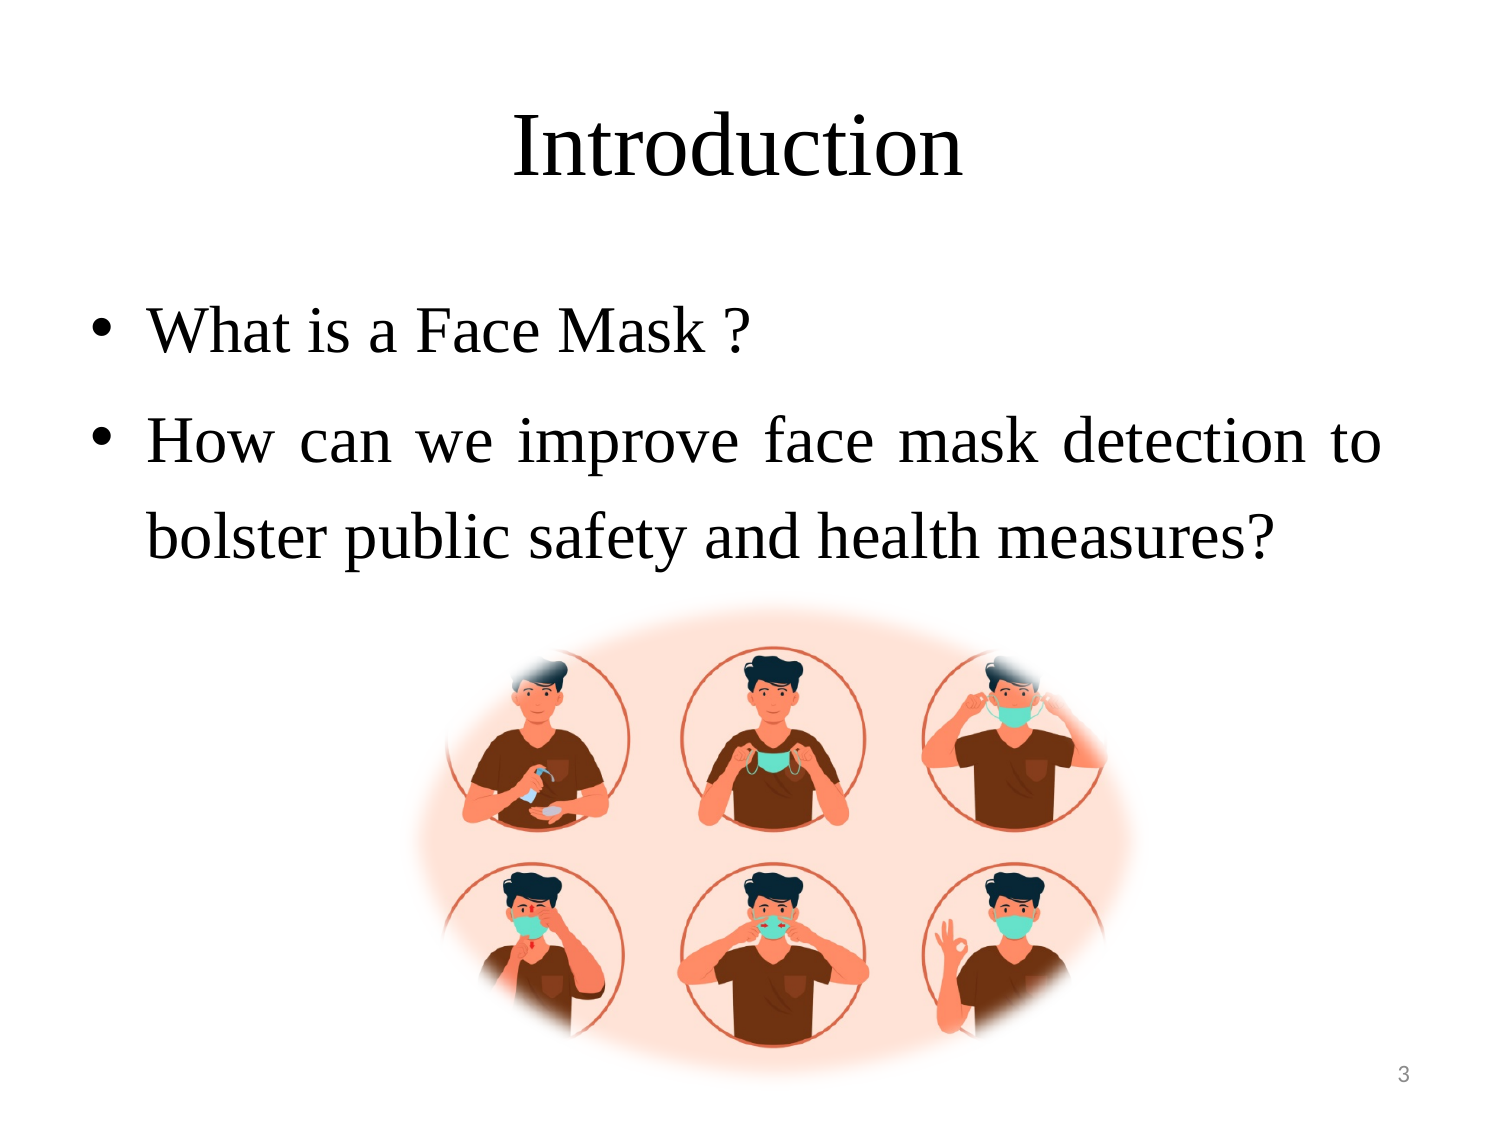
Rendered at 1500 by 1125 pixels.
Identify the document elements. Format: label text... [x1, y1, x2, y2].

list What is a Face Mask ? How can we improve face mask detection to bolster public safety and health measures? [75, 262, 1400, 1000]
slide_number 3 [1074, 1042, 1425, 1103]
picture [399, 590, 1151, 1091]
title Introduction [75, 45, 1425, 233]
